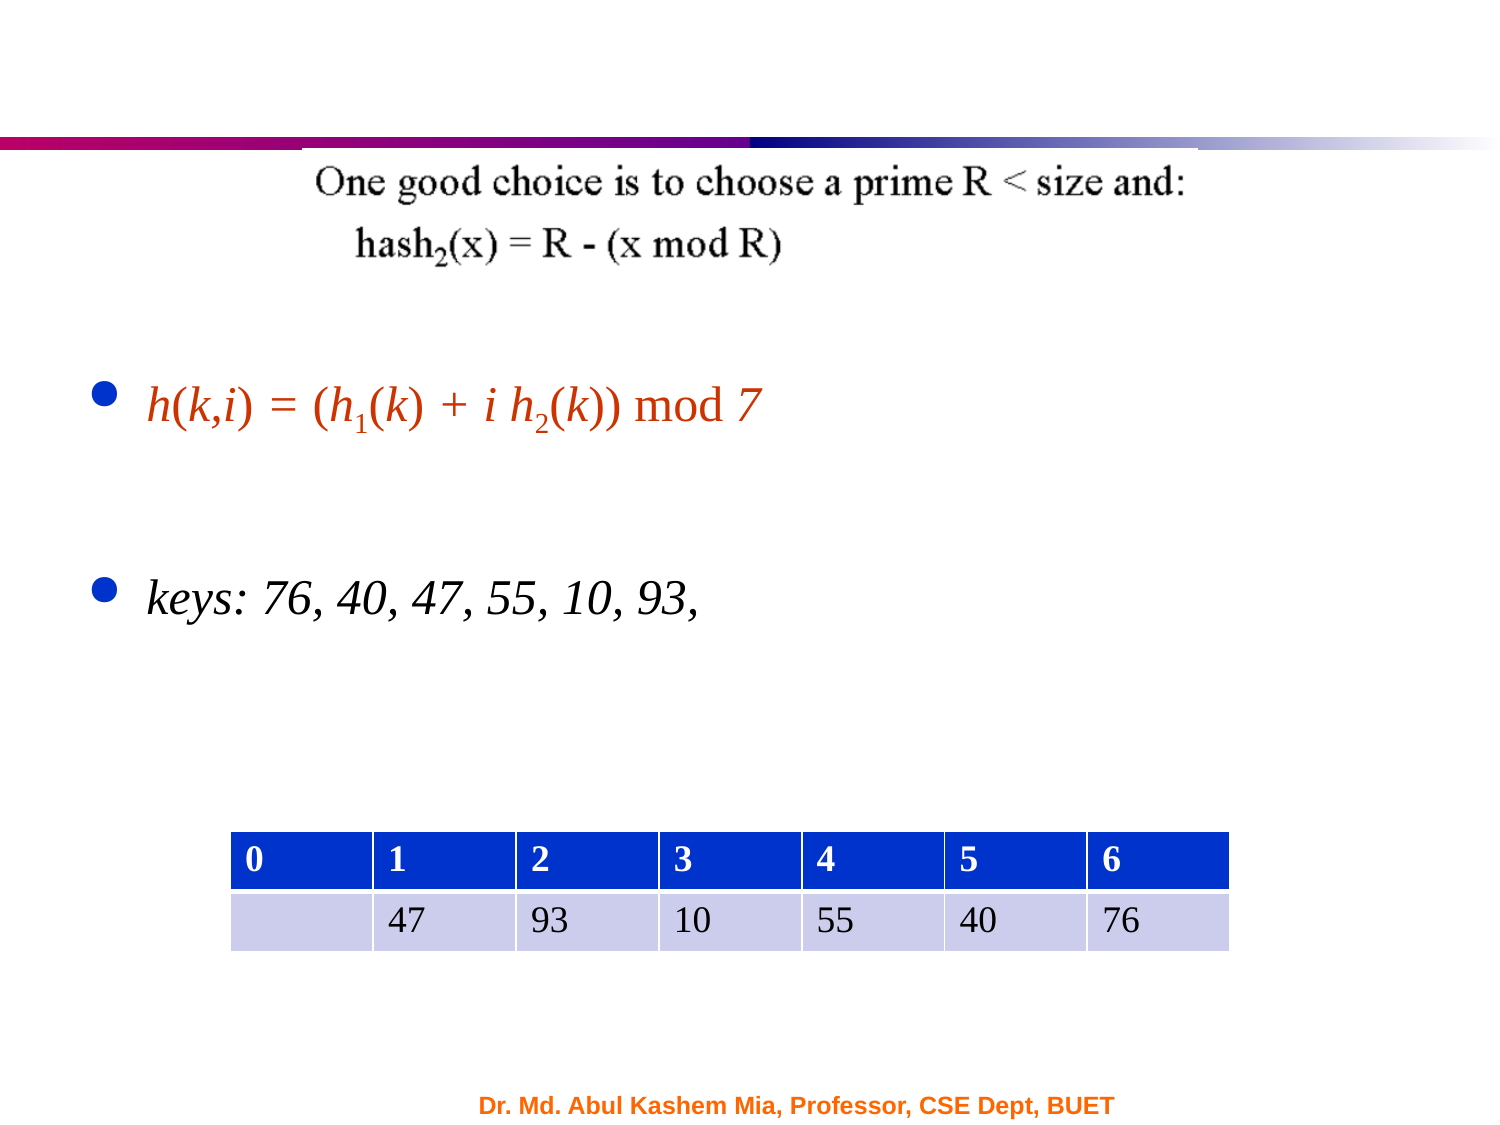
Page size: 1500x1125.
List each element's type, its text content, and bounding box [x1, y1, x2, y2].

table_header 4 [803, 832, 944, 889]
table_header 1 [374, 832, 515, 889]
table_cell 55 [803, 894, 944, 951]
table_cell 76 [1088, 894, 1229, 951]
table_cell 47 [374, 894, 515, 951]
table_cell [231, 894, 372, 951]
table_cell 40 [945, 894, 1086, 951]
table_cell 93 [517, 894, 658, 951]
table_header 3 [660, 832, 801, 889]
table_header 6 [1088, 832, 1229, 889]
table_cell 10 [660, 894, 801, 951]
picture [302, 148, 1198, 283]
table_header 5 [945, 832, 1086, 889]
table_header 2 [517, 832, 658, 889]
table_header 0 [231, 832, 372, 889]
